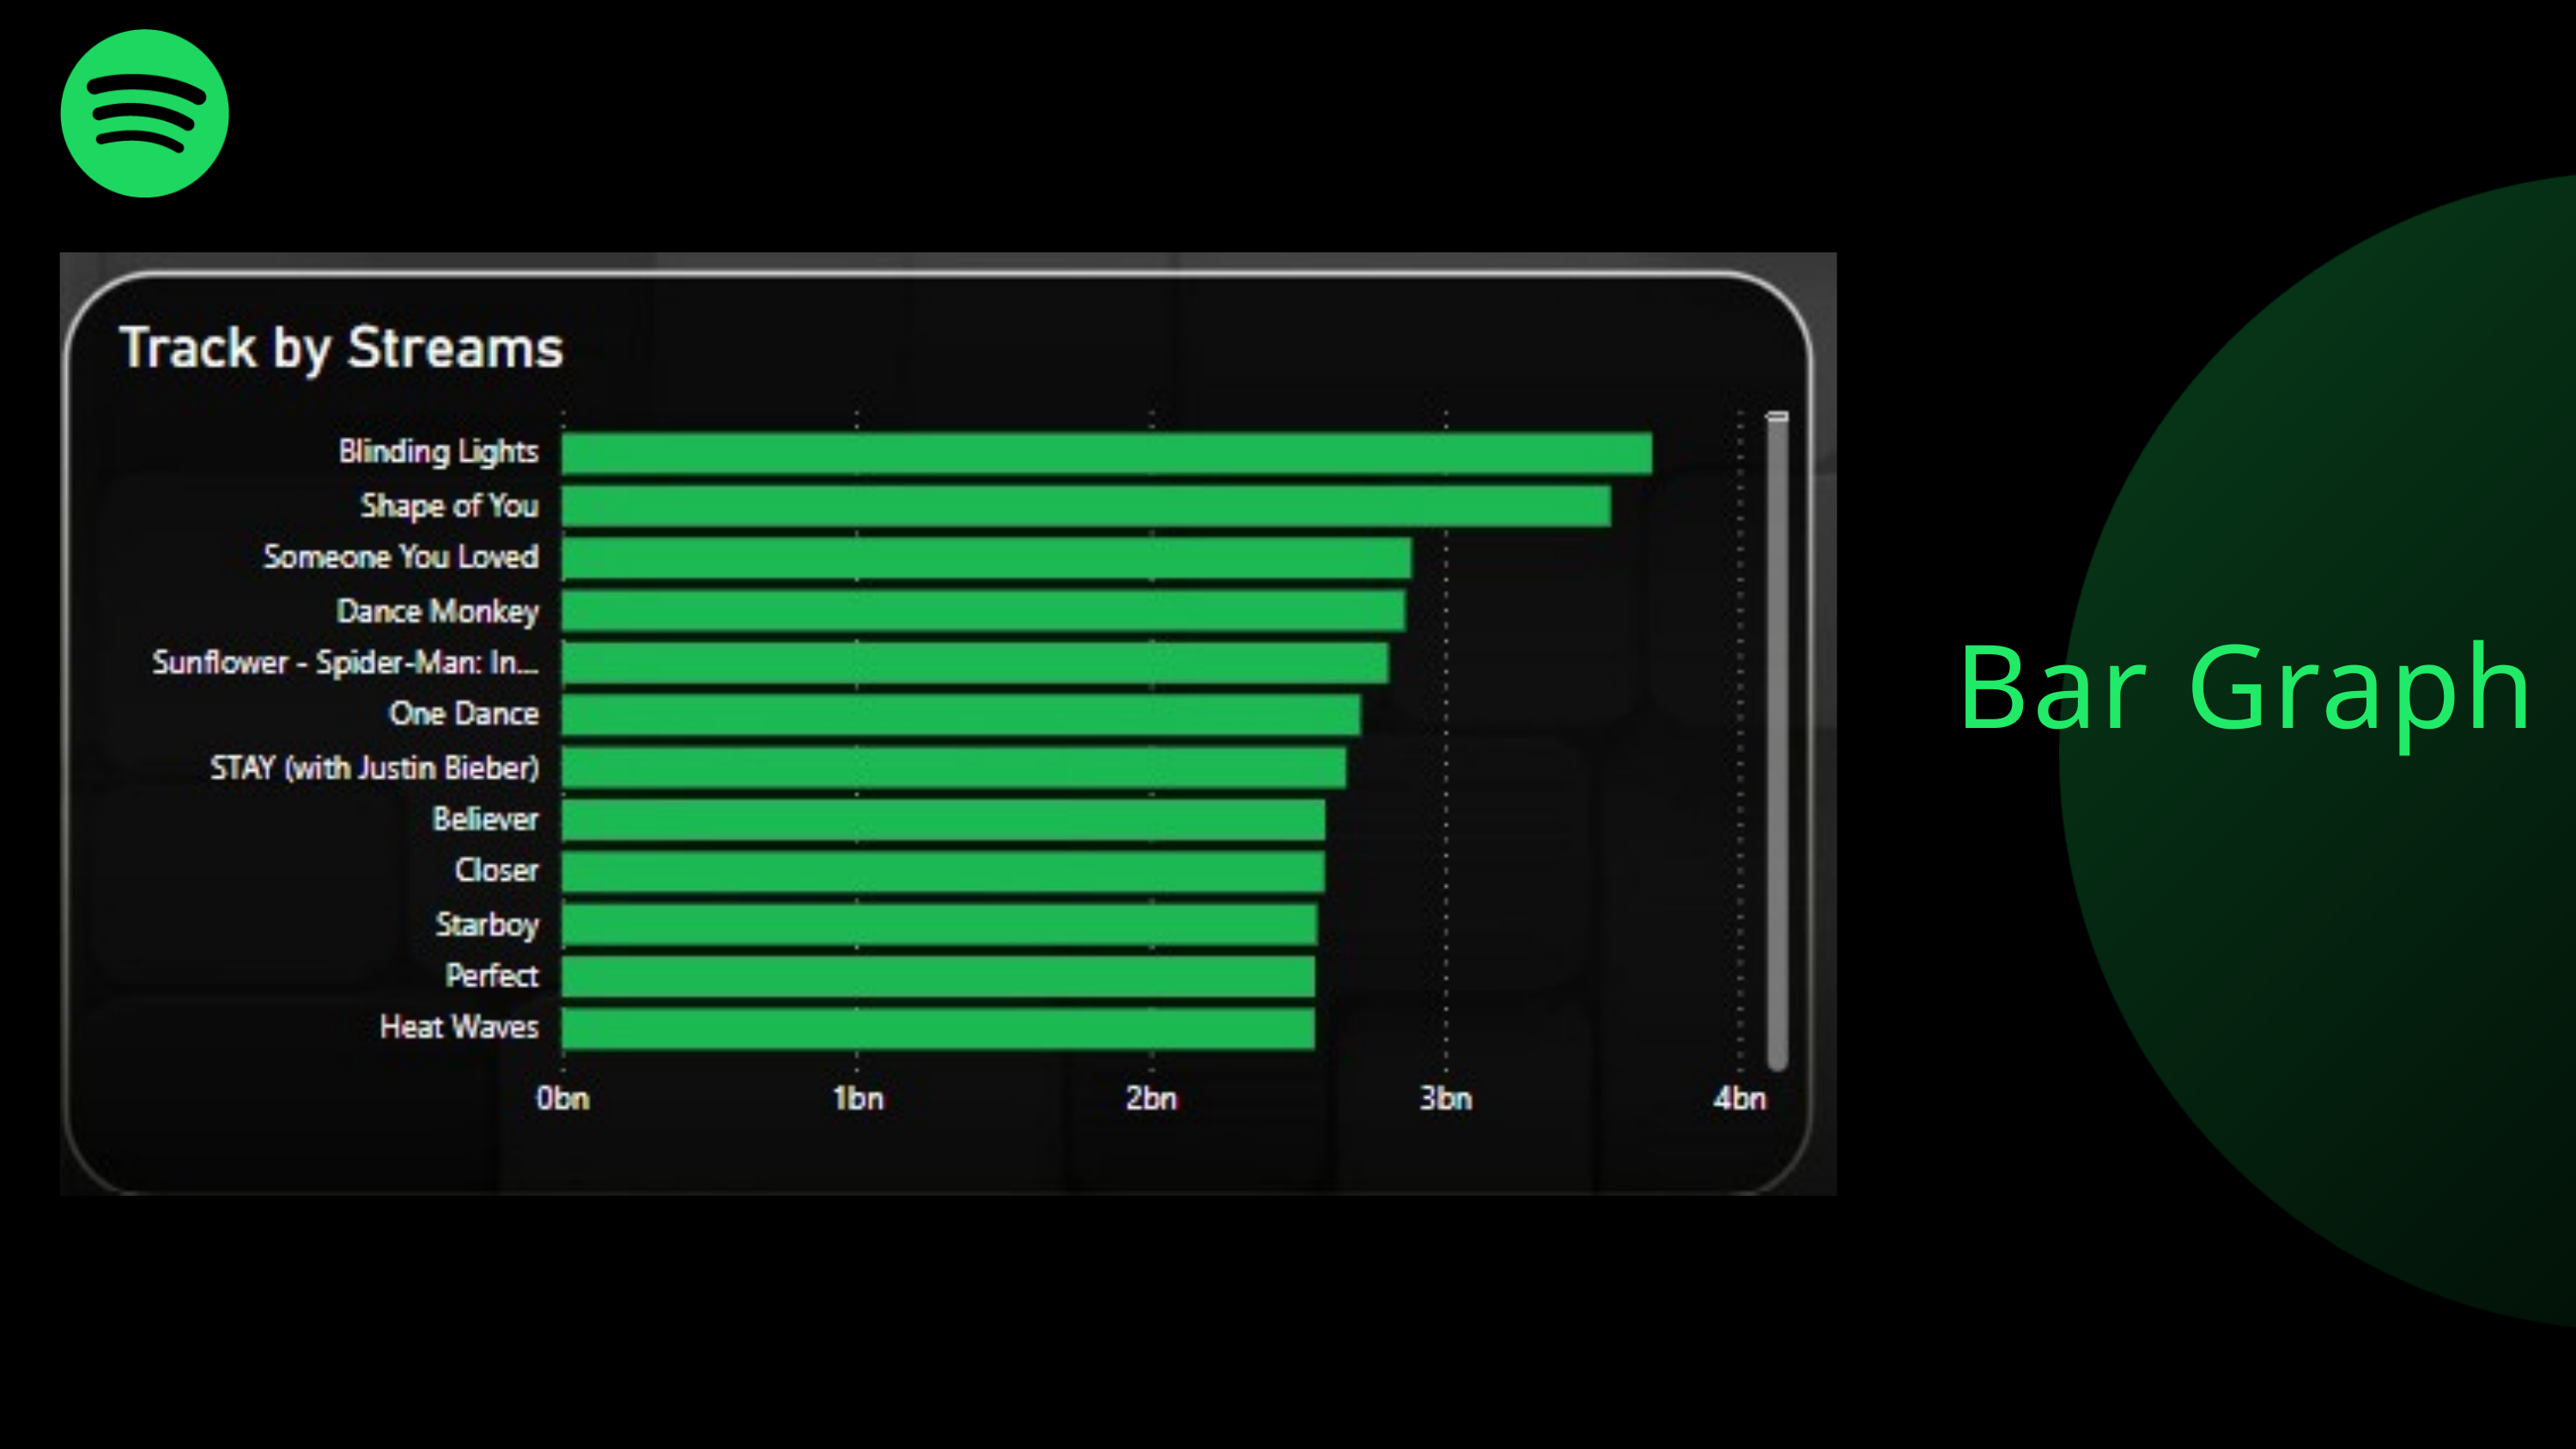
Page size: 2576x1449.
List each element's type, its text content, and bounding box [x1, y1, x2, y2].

text_box [2058, 172, 2576, 1331]
text_box [59, 252, 1838, 1196]
text_box [0, 0, 319, 287]
text_box Bar Graph [1637, 612, 2537, 752]
